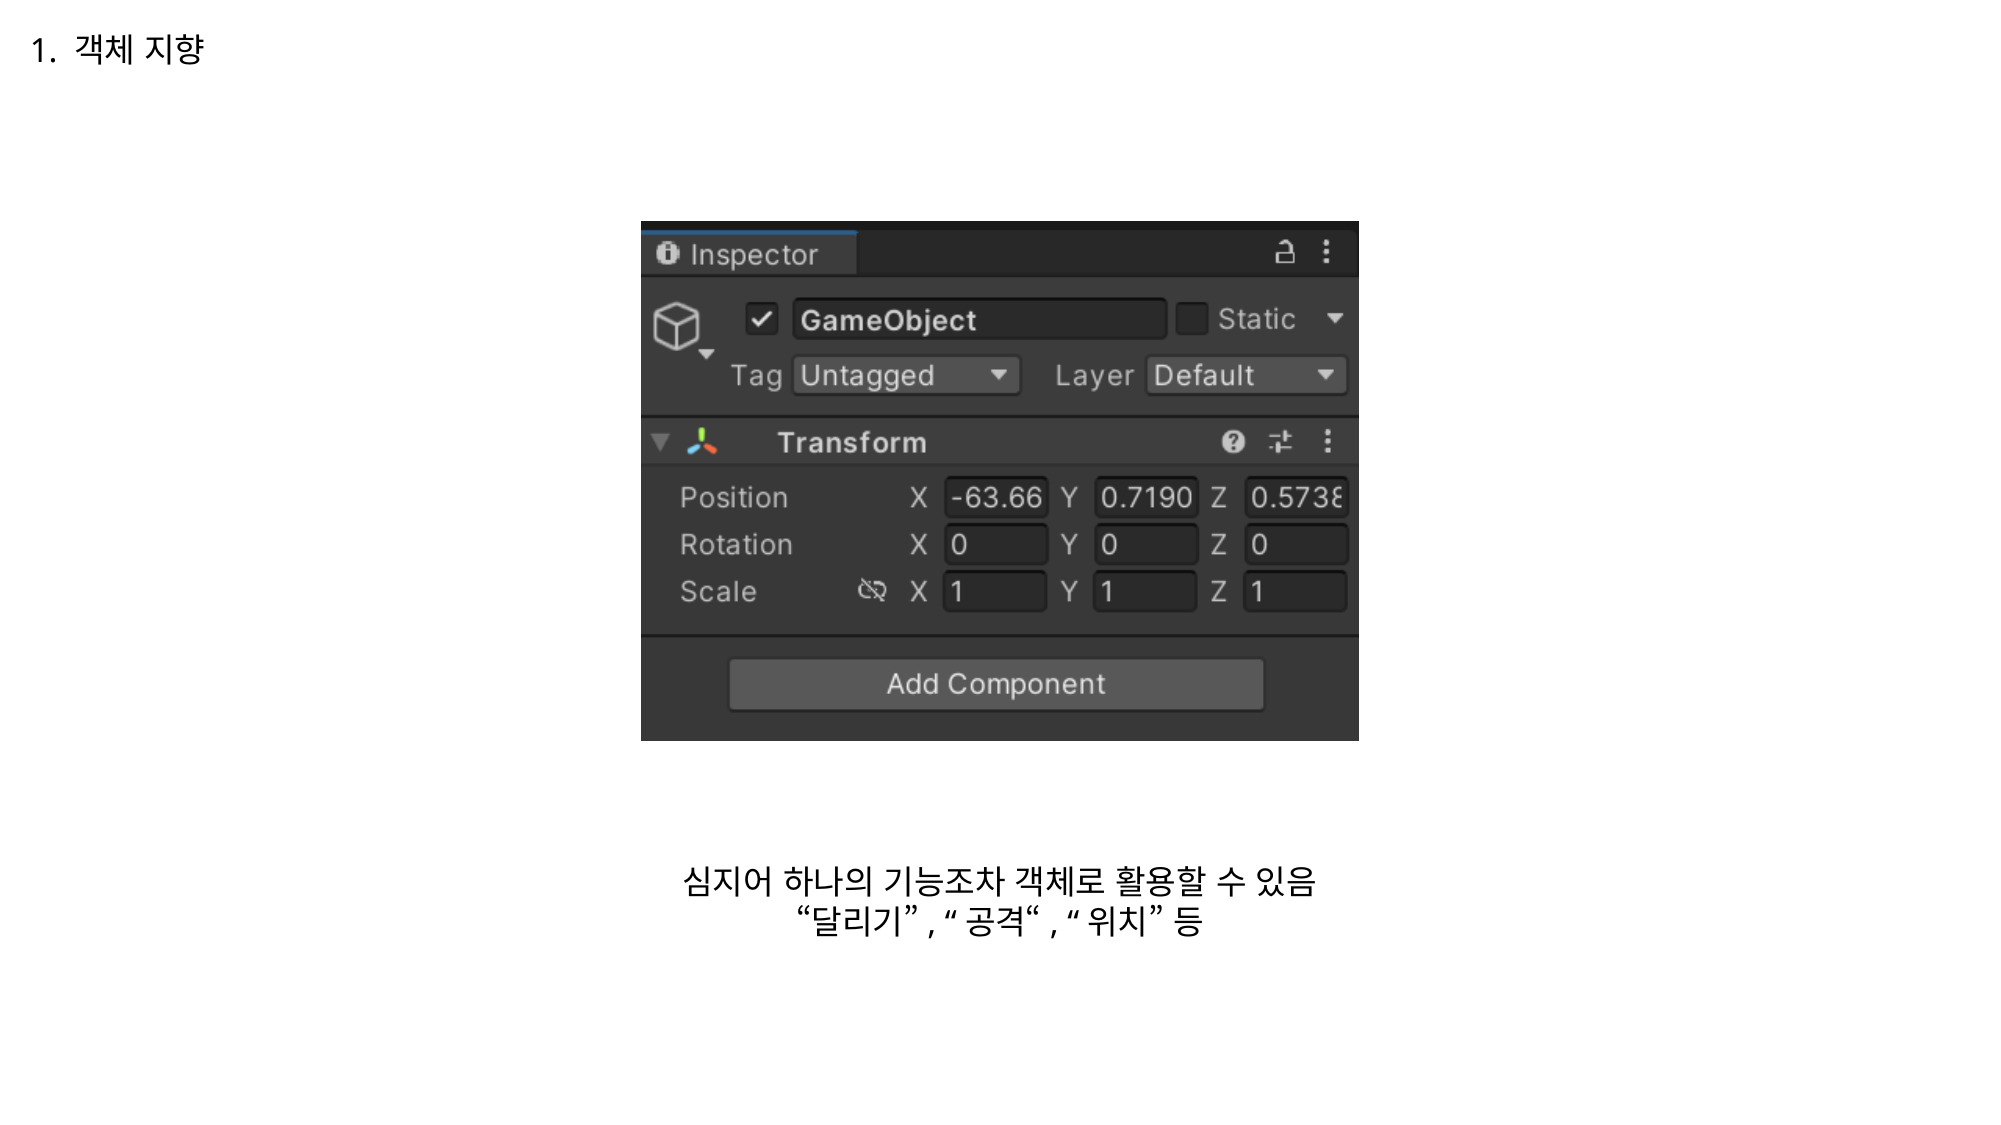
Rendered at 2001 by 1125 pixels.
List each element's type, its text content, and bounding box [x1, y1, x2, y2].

text_box 심지어 하나의 기능조차 객체로 활용할 수 있음 “달리기”, “공격“, “위치” 등 [667, 853, 1333, 949]
picture [641, 221, 1359, 741]
text_box 1. 객체 지향 [15, 21, 221, 77]
